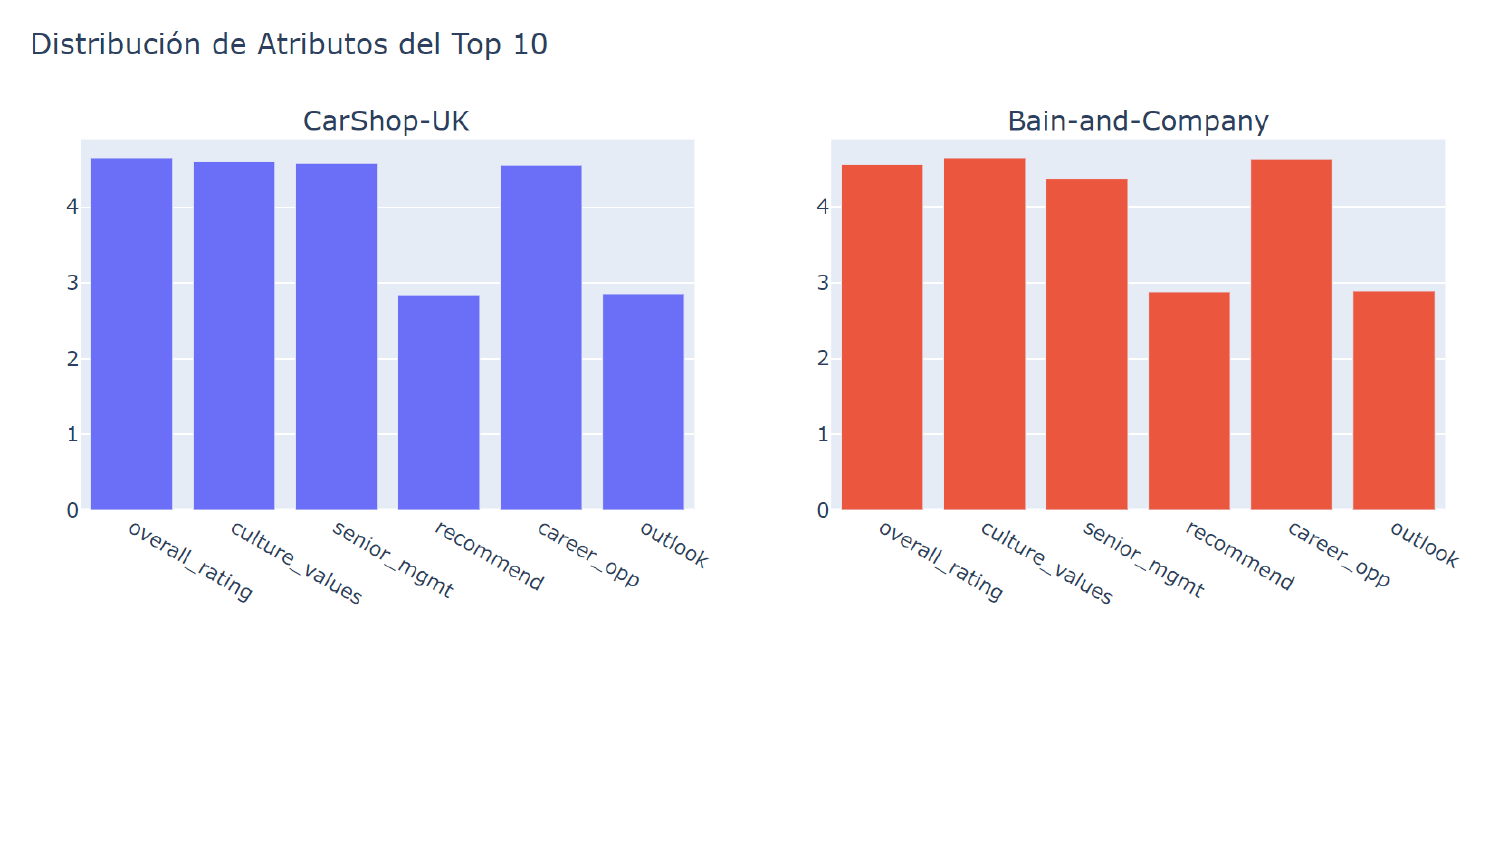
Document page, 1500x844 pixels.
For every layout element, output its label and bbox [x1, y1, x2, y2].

picture [24, 24, 1476, 644]
